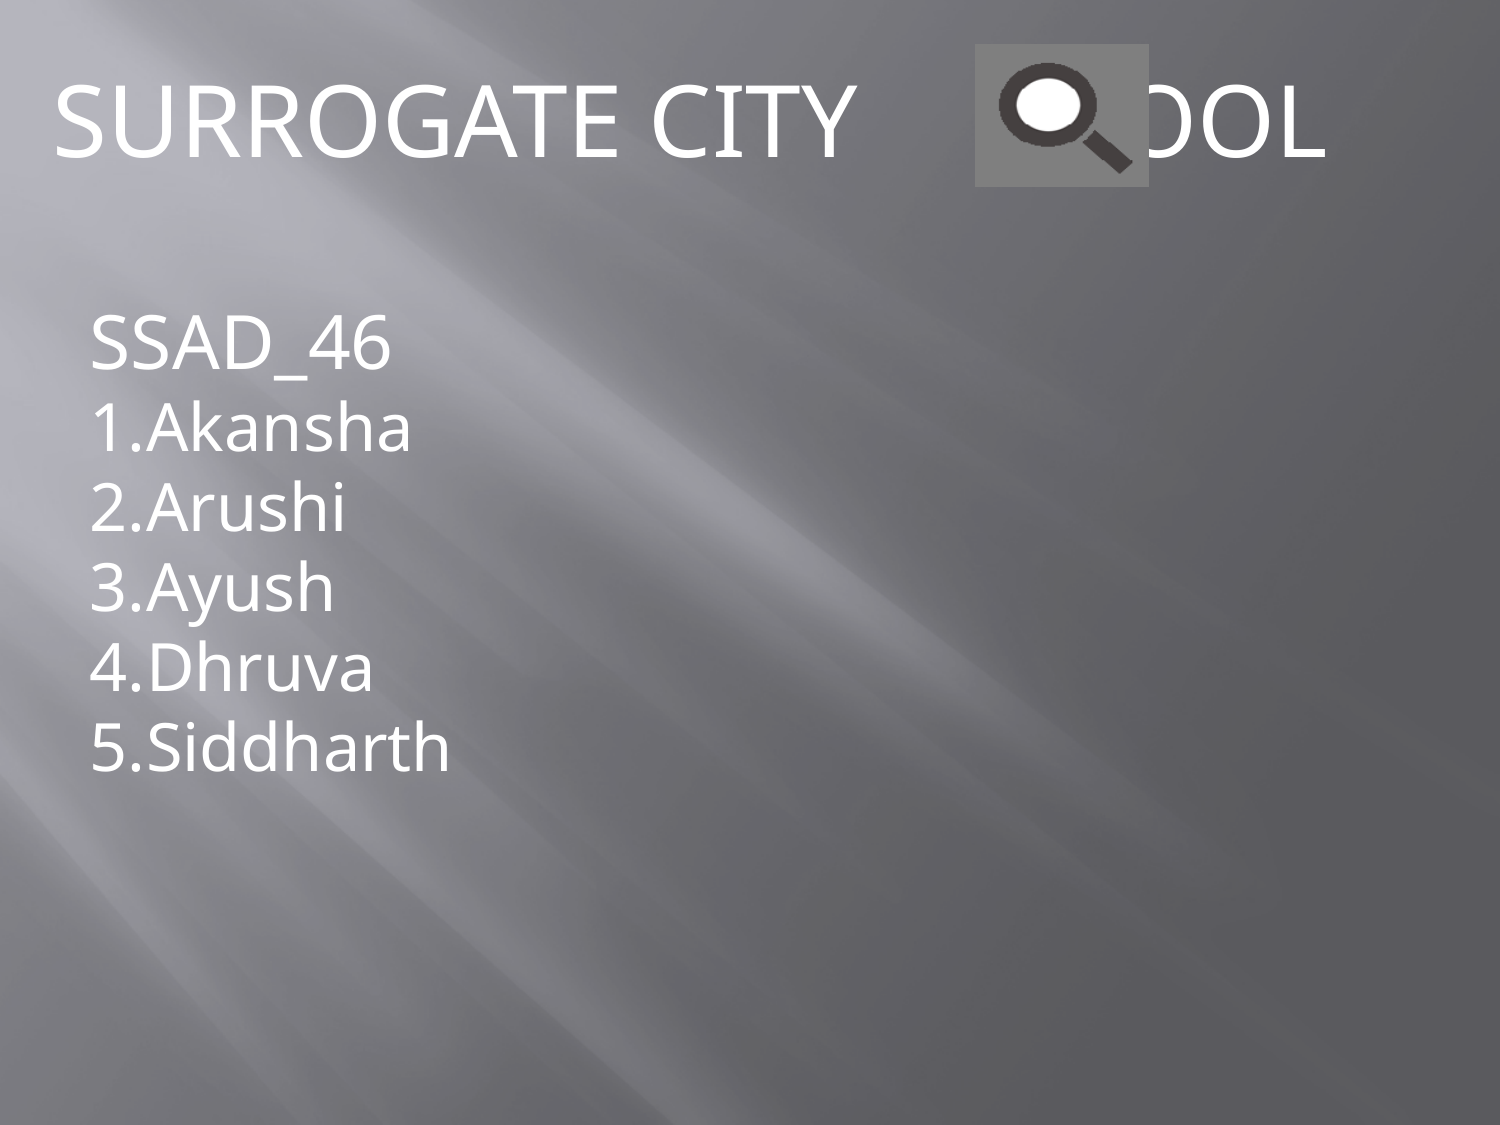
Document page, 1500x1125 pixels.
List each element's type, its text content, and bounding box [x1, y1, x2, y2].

picture [974, 44, 1149, 187]
text_box SSAD_46 Akansha Arushi Ayush Dhruva Siddharth [74, 287, 975, 792]
text_box SURROGATE CITY TOOL [1149, 50, 1500, 185]
text_box SURROGATE CITY TOOL [37, 50, 974, 185]
